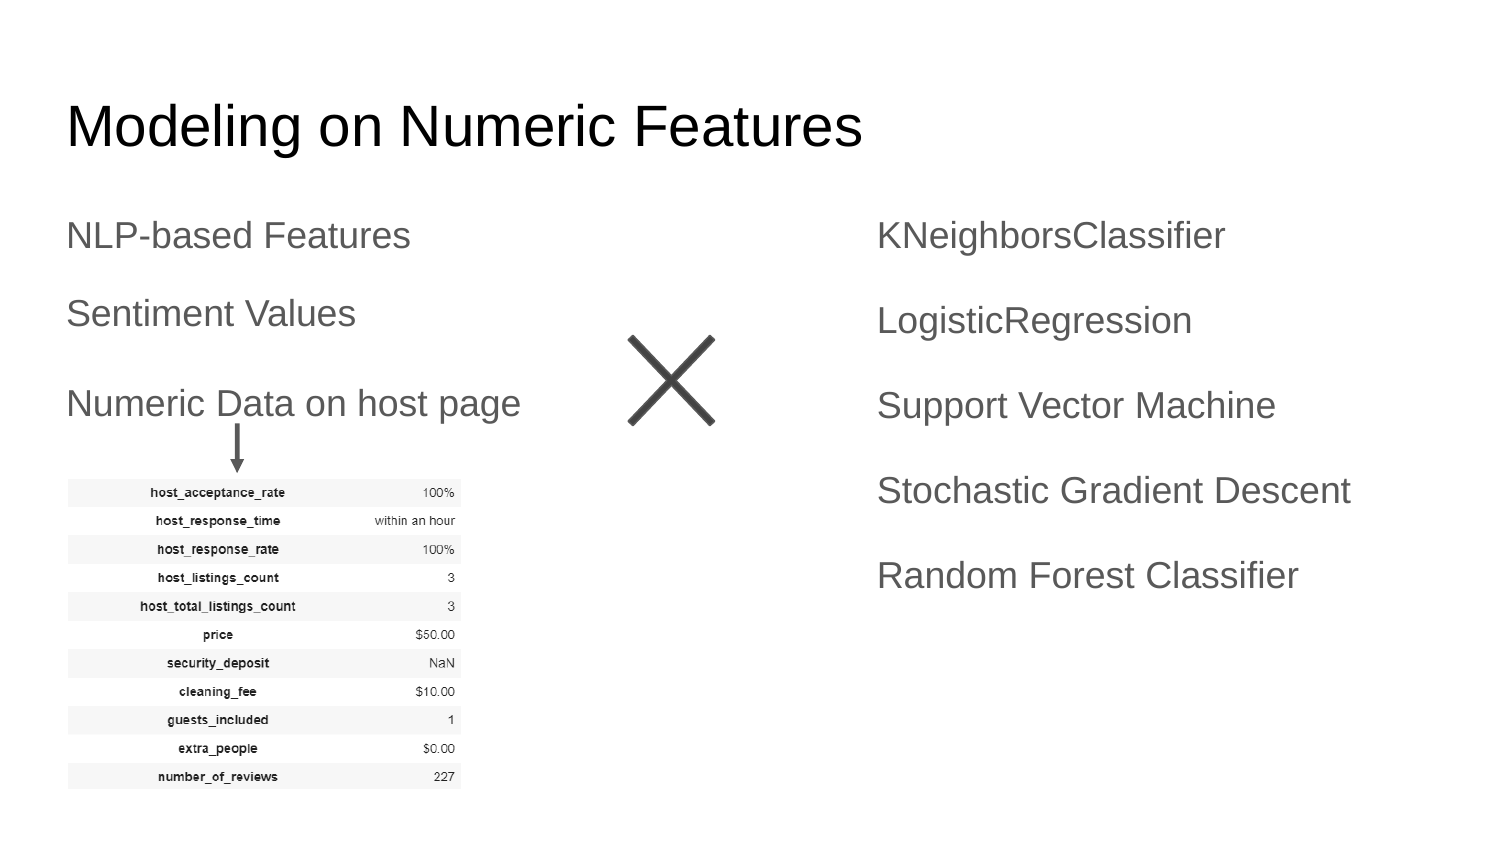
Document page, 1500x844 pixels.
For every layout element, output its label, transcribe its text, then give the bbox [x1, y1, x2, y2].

picture [50, 479, 470, 789]
title Modeling on Numeric Features [51, 72, 1449, 167]
list NLP-based Features Sentiment Values Numeric Data on host page [51, 189, 704, 458]
text_box [628, 335, 715, 426]
text_box KNeighborsClassifier LogisticRegression Support Vector Machine Stochastic Gradient Descent Random Forest Classifier [861, 189, 1396, 773]
